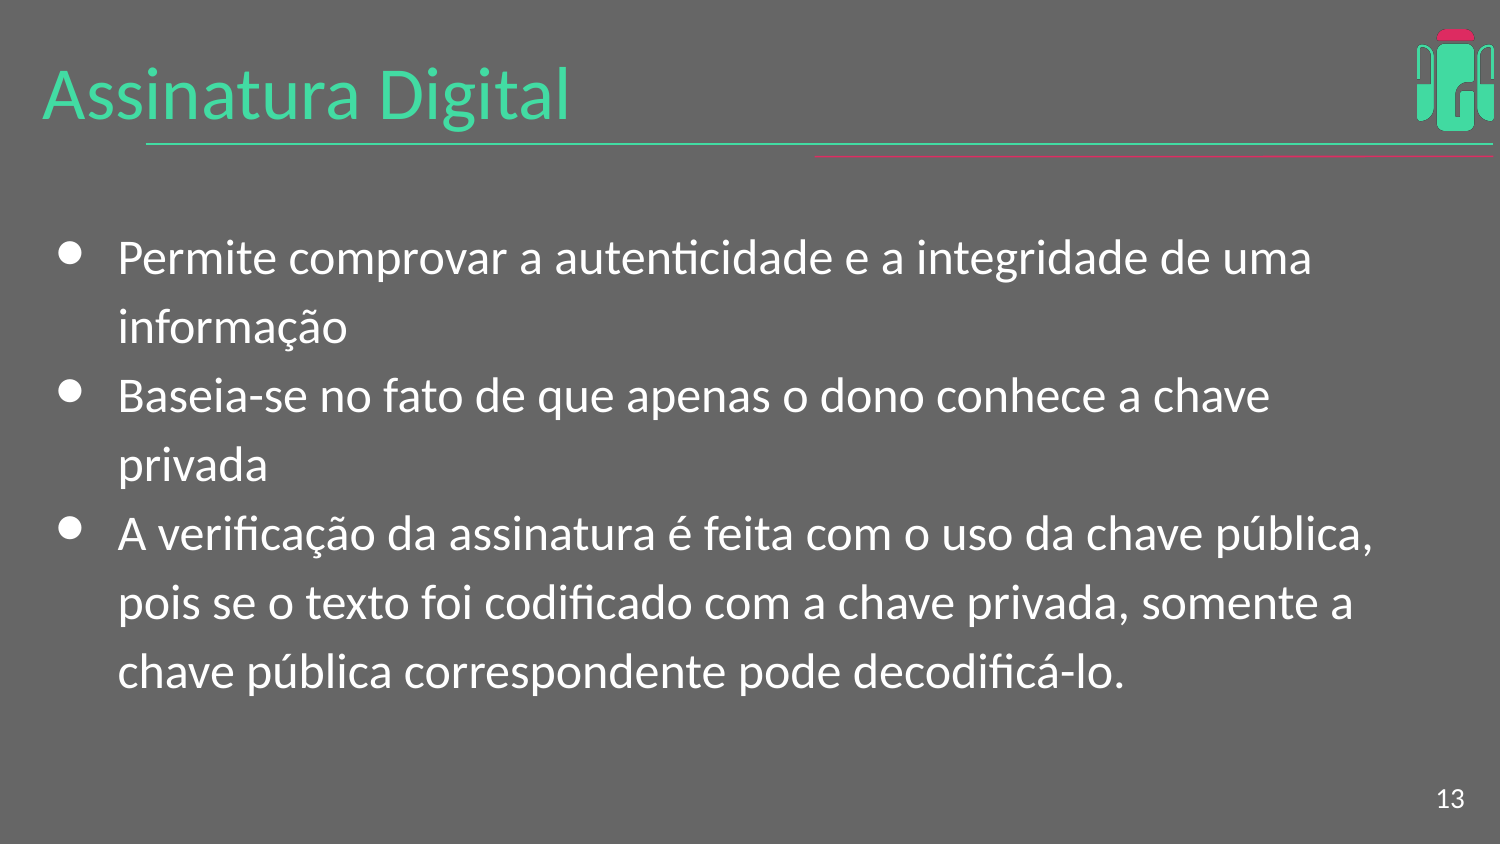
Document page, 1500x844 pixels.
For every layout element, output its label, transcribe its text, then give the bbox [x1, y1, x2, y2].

title Assinatura Digital [27, 29, 1374, 131]
slide_number ‹#› [1389, 764, 1480, 830]
picture [1417, 29, 1494, 131]
list Permite comprovar a autenticidade e a integridade de uma informação Baseia-se no fato de que apenas o dono conhece a chave privada A verificação da assinatura é feita com o uso da chave pública, pois se o texto foi codificado com a chave privada, somente a chave pública correspondente pode decodificá-lo. [27, 200, 1418, 800]
